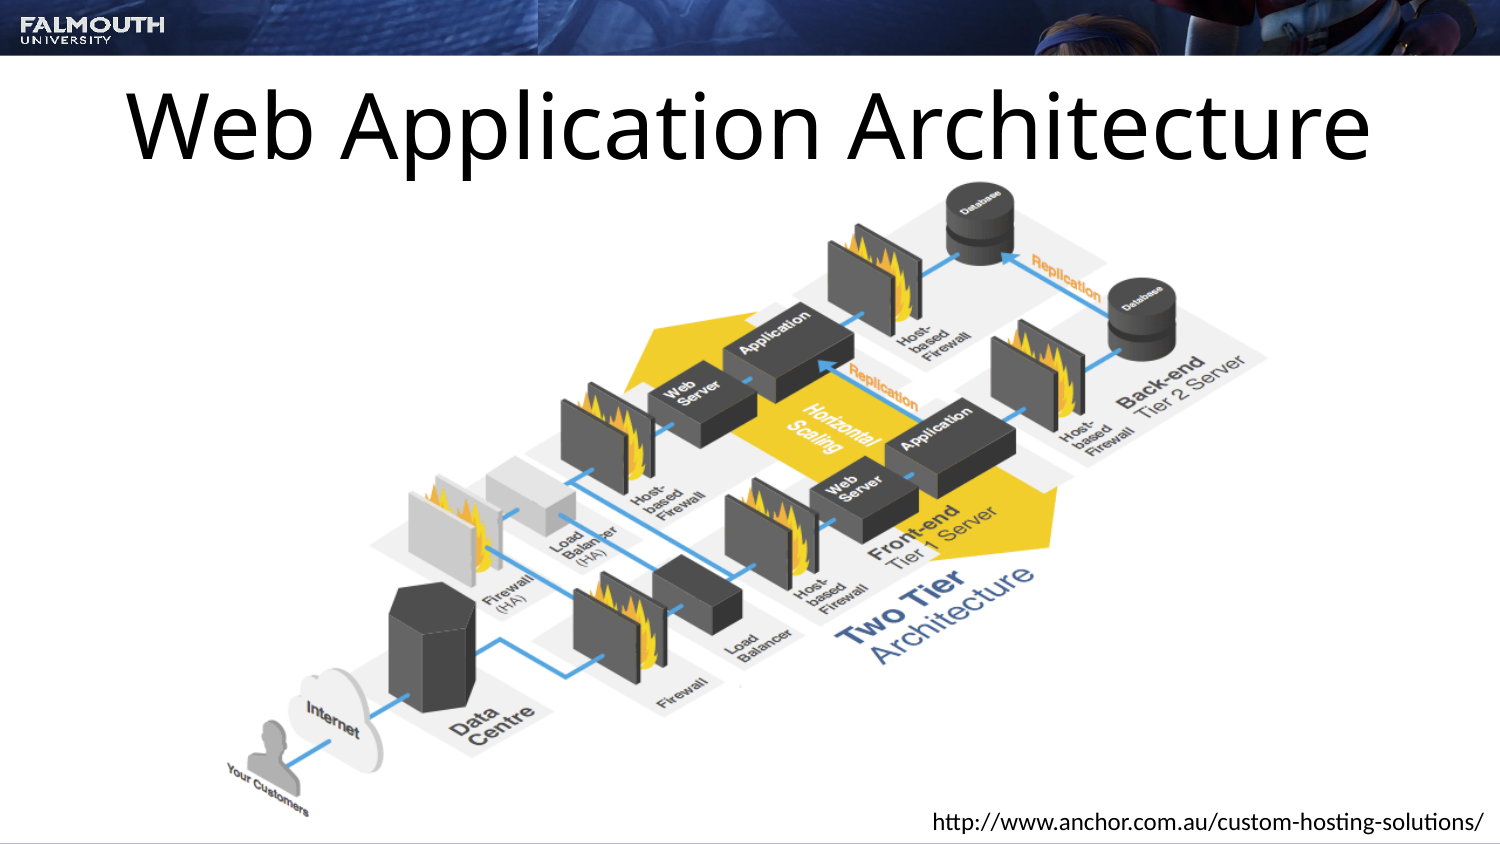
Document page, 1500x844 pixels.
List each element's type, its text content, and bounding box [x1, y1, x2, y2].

title Web Application Architecture [75, 52, 1425, 194]
text_box http://www.anchor.com.au/custom-hosting-solutions/ [820, 798, 1500, 843]
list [206, 102, 1290, 833]
text_box [0, 54, 1500, 844]
picture [0, 0, 1500, 54]
